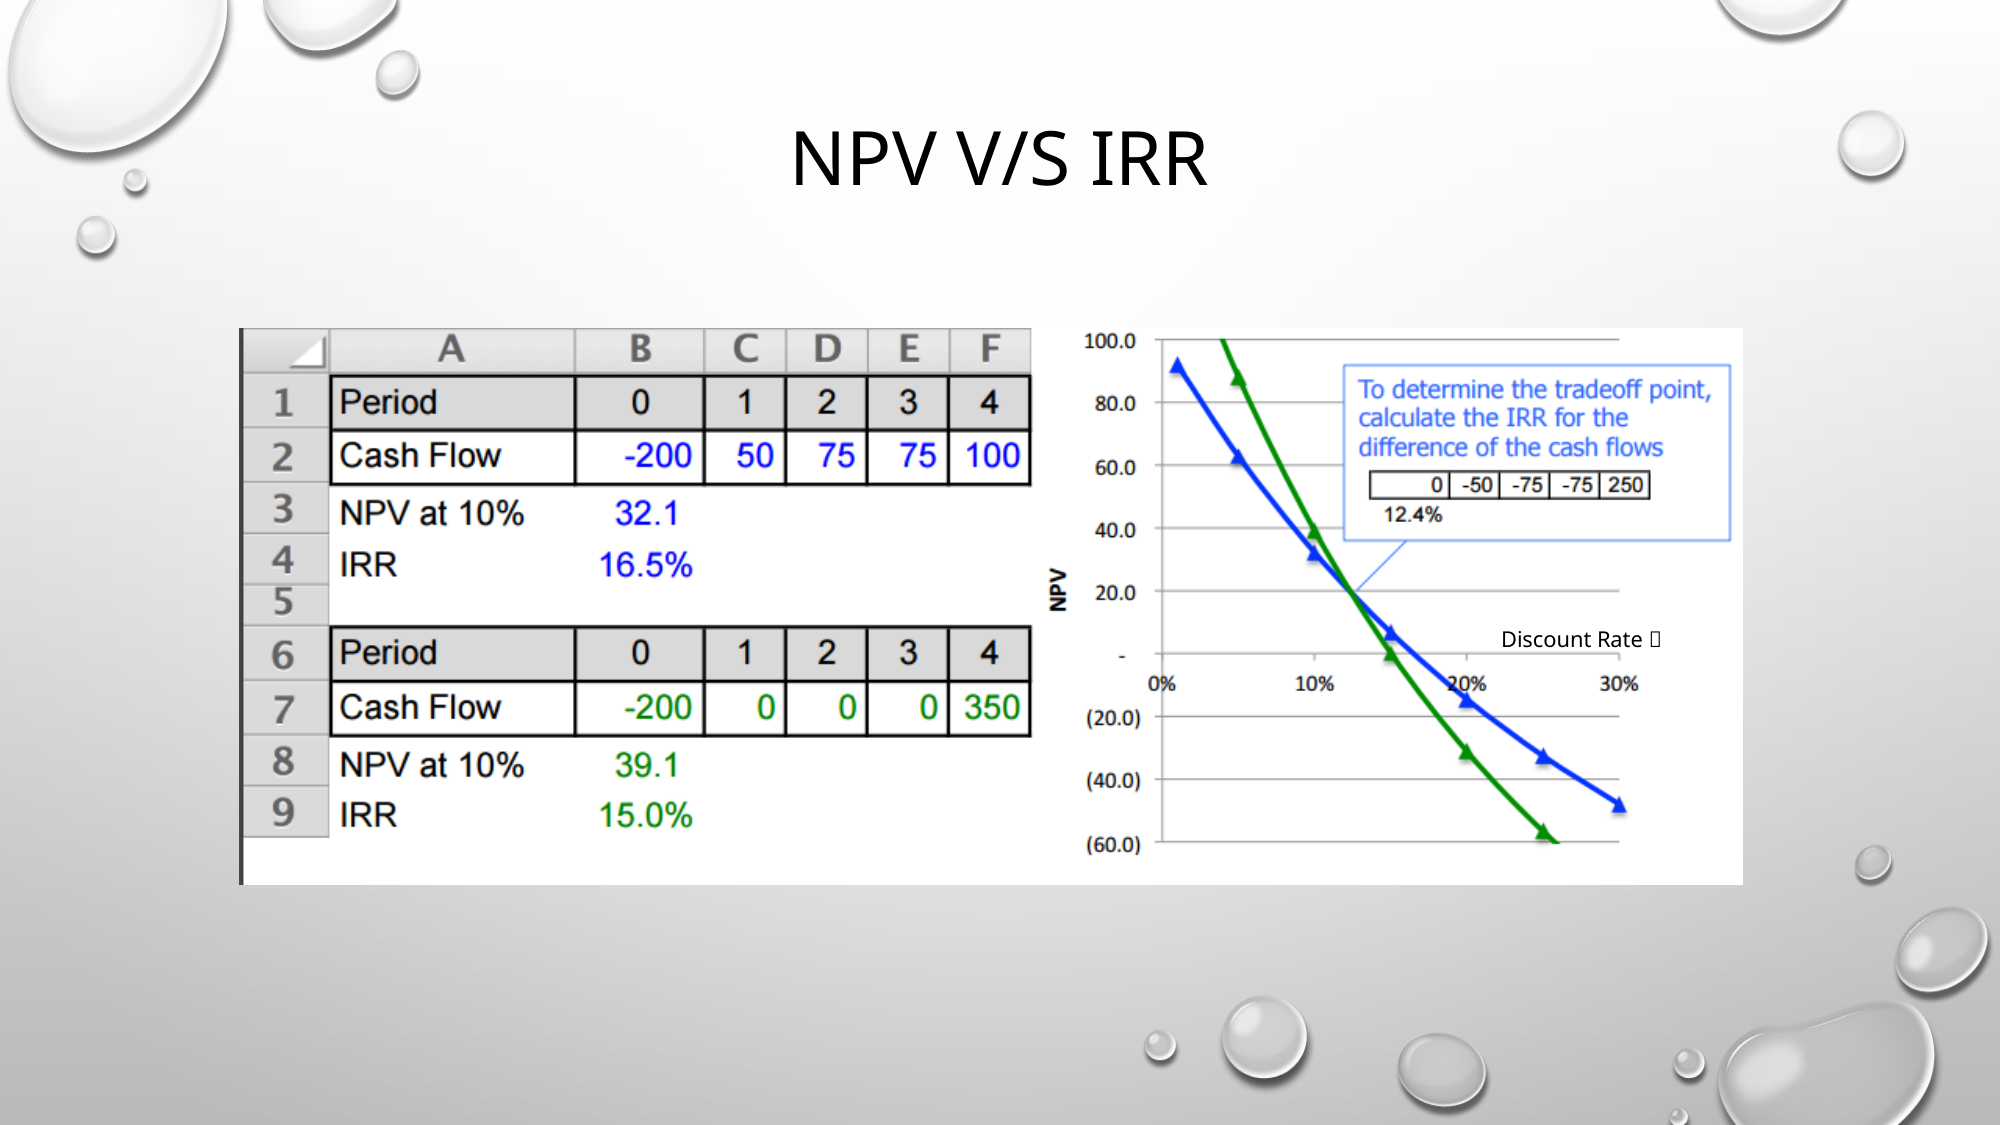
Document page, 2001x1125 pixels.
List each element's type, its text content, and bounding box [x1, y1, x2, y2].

title NPV v/s IRR [149, 101, 1851, 221]
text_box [238, 328, 1743, 886]
picture [0, 0, 2000, 1125]
